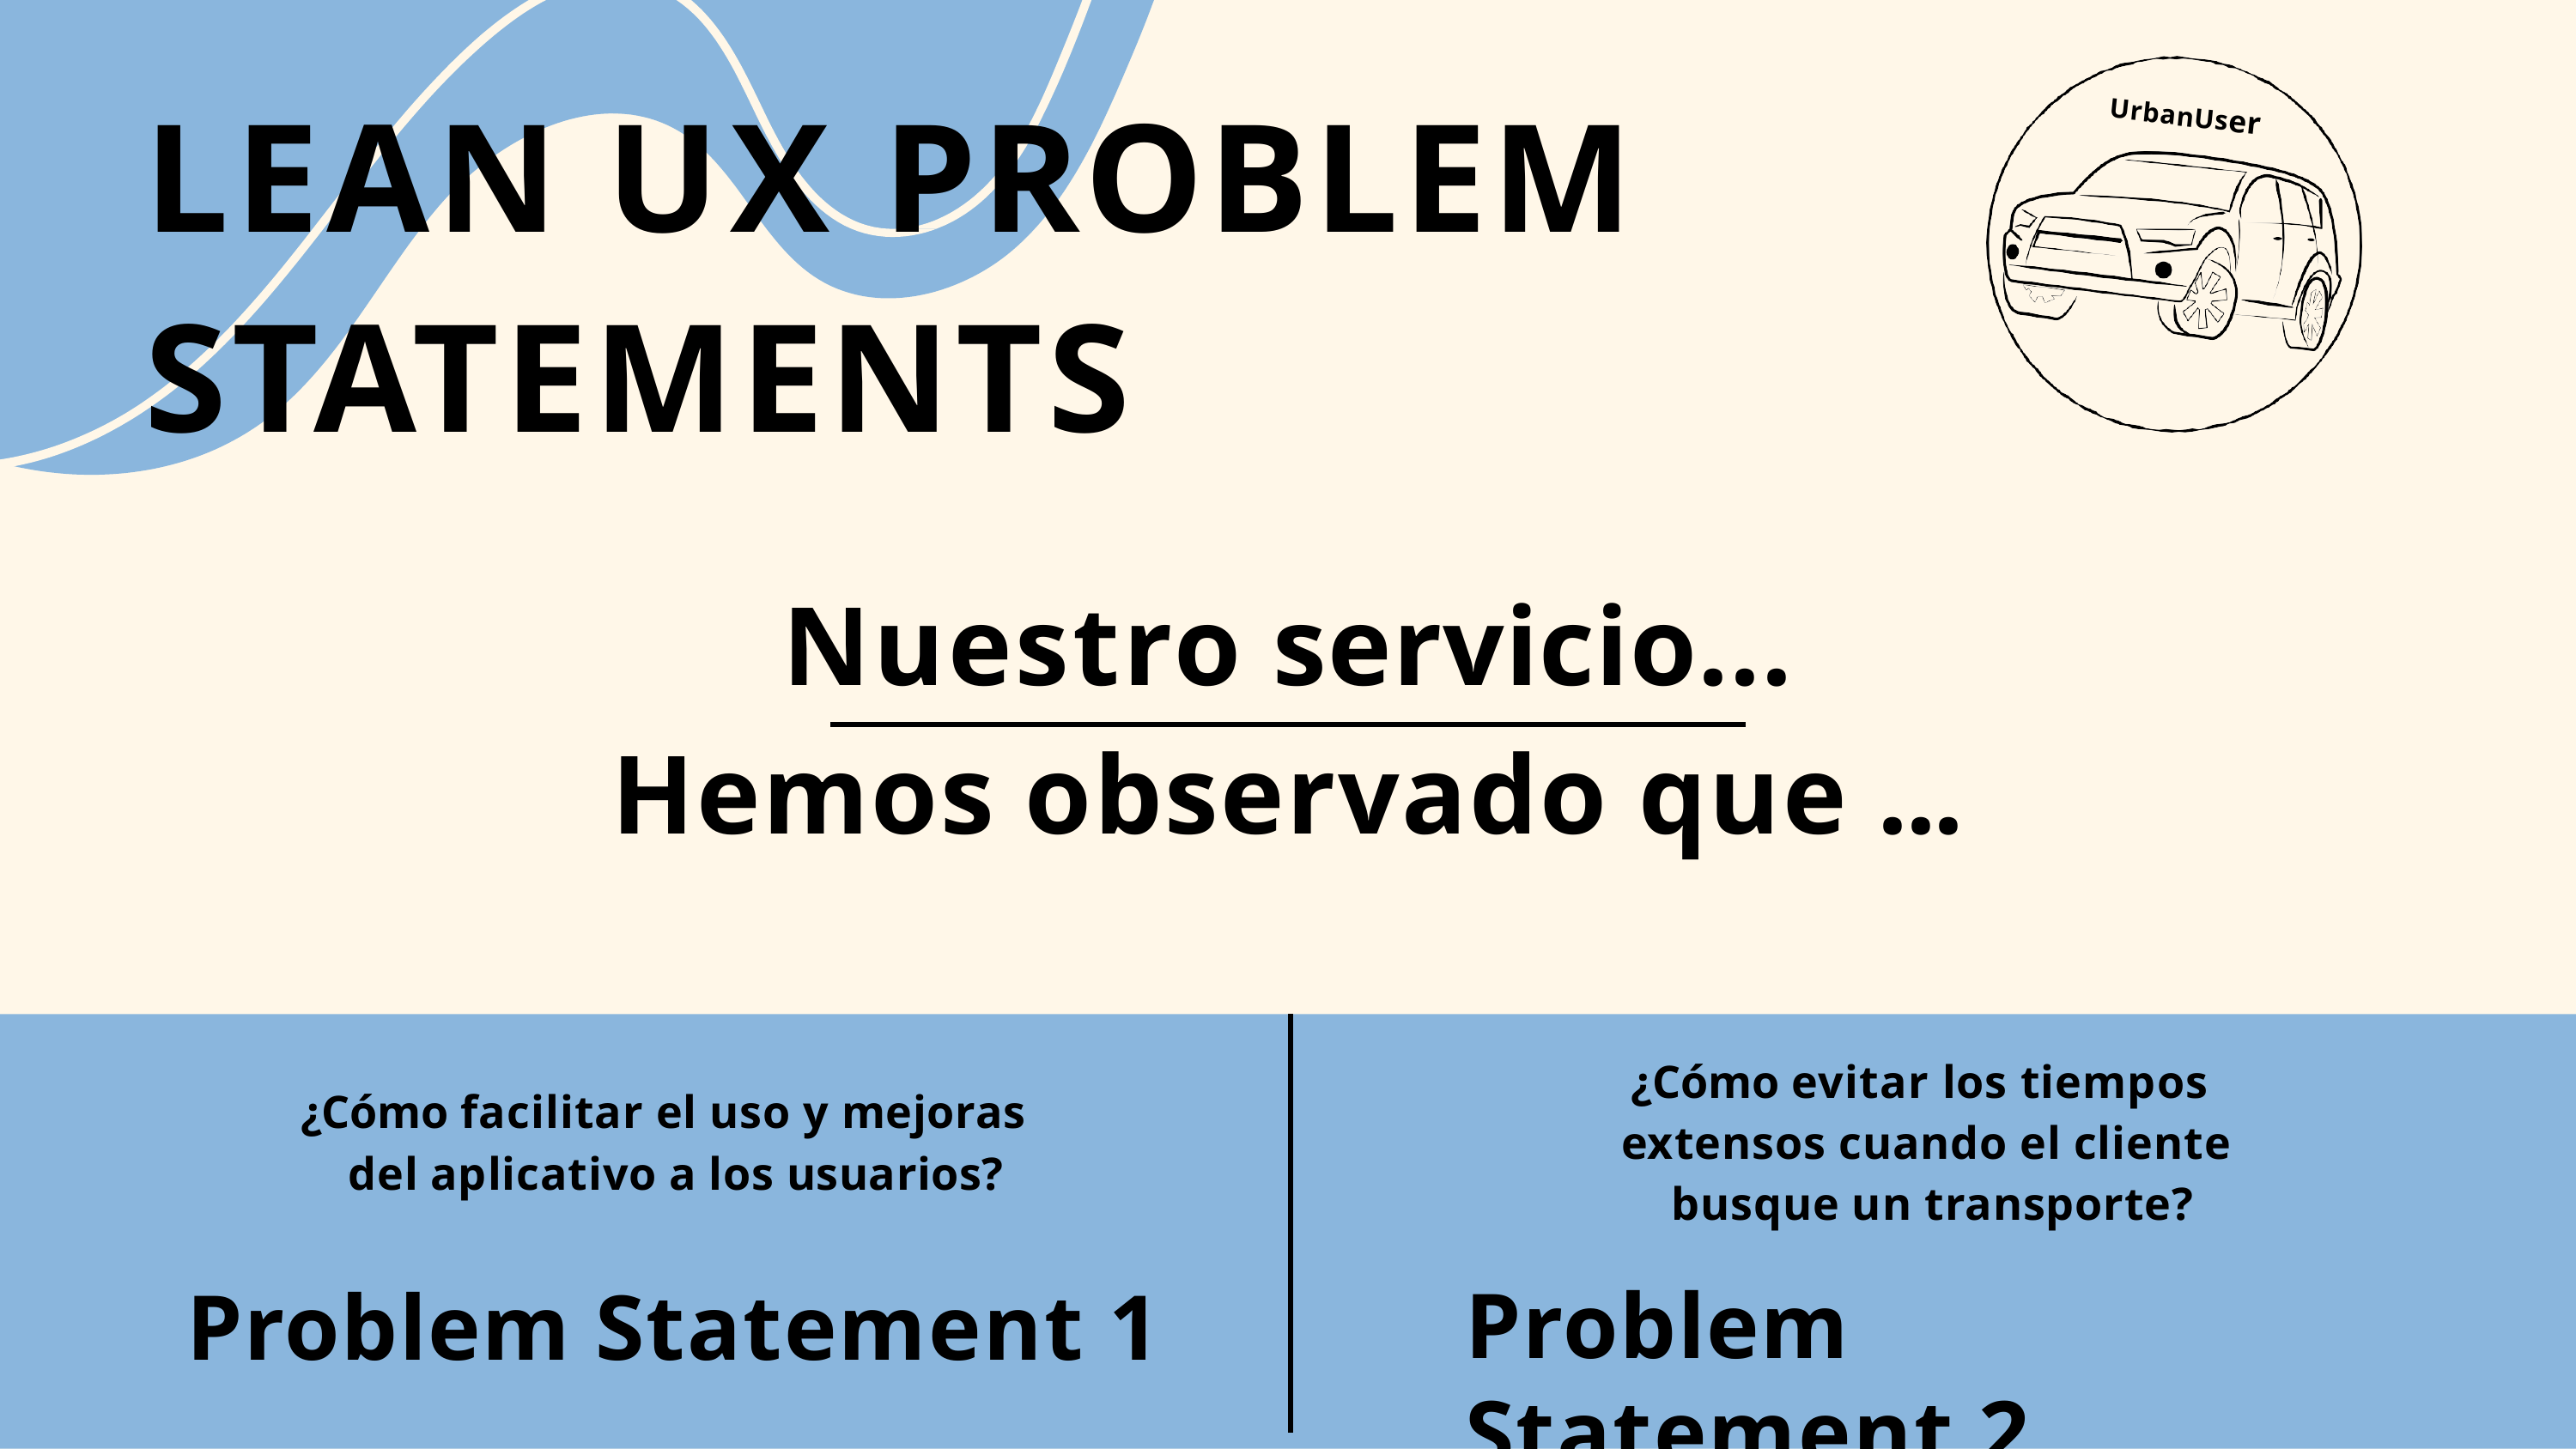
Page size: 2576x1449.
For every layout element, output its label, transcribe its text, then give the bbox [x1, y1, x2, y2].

text_box ¿Cómo evitar los tiempos extensos cuando el cliente busque un transporte? Problem Statement 2 [1463, 1044, 2443, 1449]
list Nuestro servicio... Hemos observado que ... [607, 555, 1969, 1404]
text_box ¿Cómo facilitar el uso y mejoras del aplicativo a los usuarios? [299, 1075, 607, 1199]
text_box [0, 1014, 1463, 1449]
picture [1986, 56, 2362, 433]
title LEAN UX PROBLEM STATEMENTS [1157, 58, 2433, 463]
text_box Problem Statement 1 [185, 1269, 1164, 1379]
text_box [0, 0, 1155, 476]
text_box [1969, 1014, 2576, 1449]
